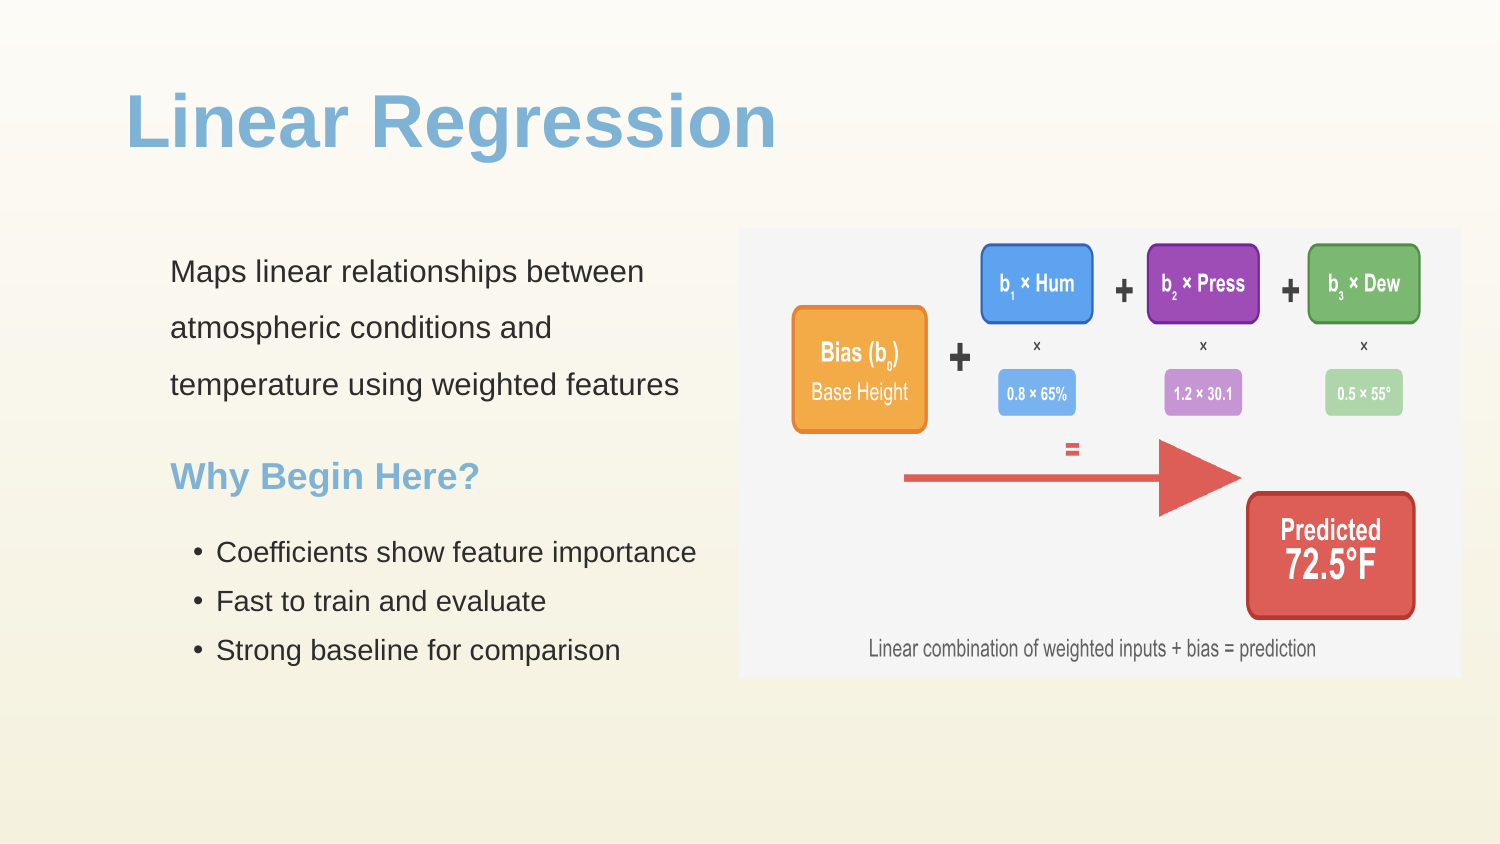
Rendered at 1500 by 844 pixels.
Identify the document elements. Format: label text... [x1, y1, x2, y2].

text_box Linear Regression [124, 72, 1400, 162]
text_box Coefficients show feature importance Fast to train and evaluate Strong baseline for comparison [170, 519, 729, 700]
text_box Why Begin Here? [170, 452, 734, 496]
picture [0, 0, 1500, 844]
text_box Maps linear relationships between atmospheric conditions and temperature using weighted features [170, 232, 710, 413]
